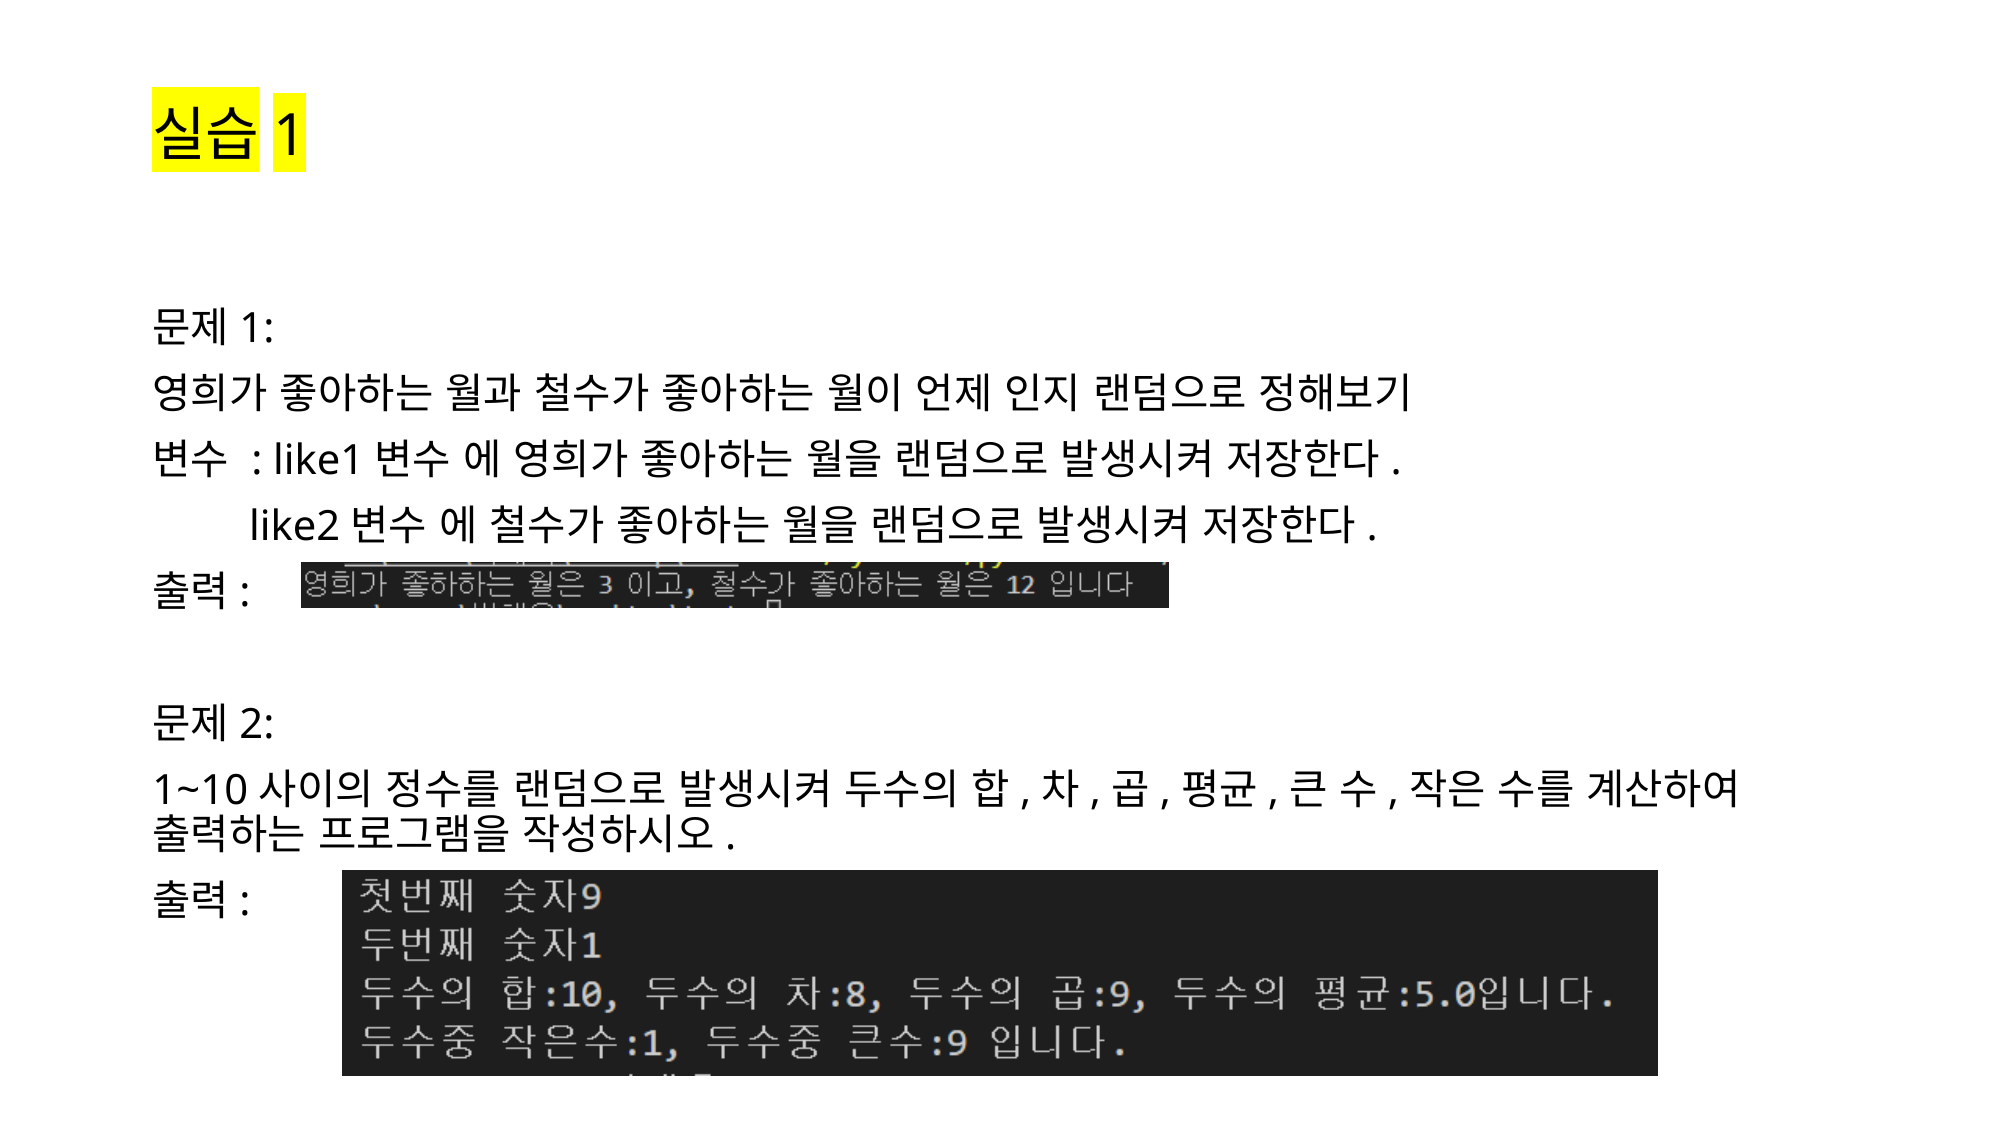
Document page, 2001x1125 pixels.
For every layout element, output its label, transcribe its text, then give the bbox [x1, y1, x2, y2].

title 실습1 [137, 59, 1863, 213]
picture [342, 870, 1658, 1076]
picture [301, 562, 1169, 608]
list 문제1: 영희가 좋아하는 월과 철수가 좋아하는 월이 언제 인지 랜덤으로 정해보기 변수 : like1변수 에 영희가 좋아하는 월을 랜덤으로 발생시켜 저장한다. like2변수 에 철수가 좋아하는 월을 랜덤으로 발생시켜 저장한다. 출력: 문제2: 1~10사이의 정수를 랜덤으로 발생시켜 두수의 합,차,곱,평균,큰 수,작은 수를 계산하여 출력하는 프로그램을 작성하시오. 출력: [137, 299, 1863, 1014]
